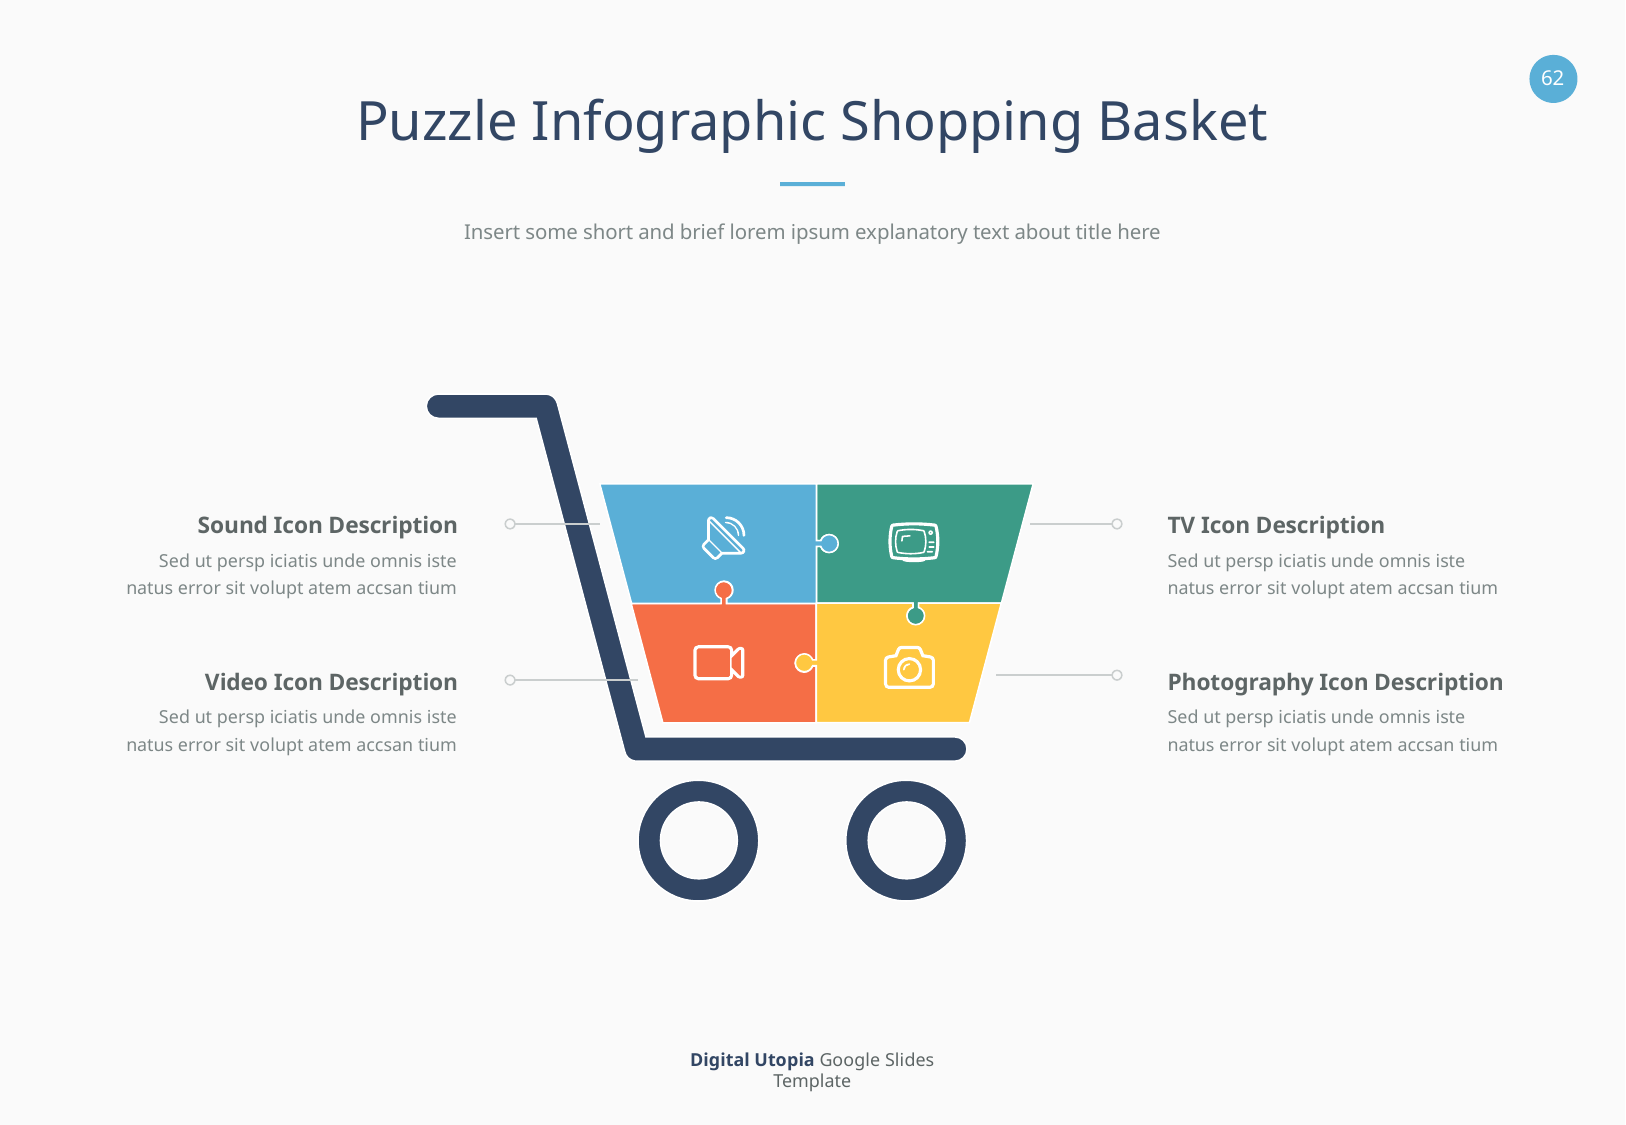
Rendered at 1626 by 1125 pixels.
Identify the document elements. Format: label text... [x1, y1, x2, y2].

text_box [425, 393, 1034, 902]
text_box Sed ut persp iciatis unde omnis iste natus error sit volupt atem accsan tium [1167, 544, 1504, 600]
text_box Photography Icon Description [1167, 667, 1504, 695]
text_box Sed ut persp iciatis unde omnis iste natus error sit volupt atem accsan tium [121, 700, 420, 756]
text_box Sound Icon Description [121, 511, 420, 539]
text_box Video Icon Description [121, 667, 420, 695]
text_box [995, 670, 1123, 681]
text_box TV Icon Description [1167, 511, 1504, 539]
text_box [504, 518, 601, 530]
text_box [1029, 518, 1123, 530]
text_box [504, 674, 639, 686]
list Insert some short and brief lorem ipsum explanatory text about title here [121, 219, 1504, 250]
list Puzzle Infographic Shopping Basket [121, 86, 1504, 159]
text_box Sed ut persp iciatis unde omnis iste natus error sit volupt atem accsan tium [1167, 700, 1504, 756]
text_box Sed ut persp iciatis unde omnis iste natus error sit volupt atem accsan tium [121, 544, 420, 600]
